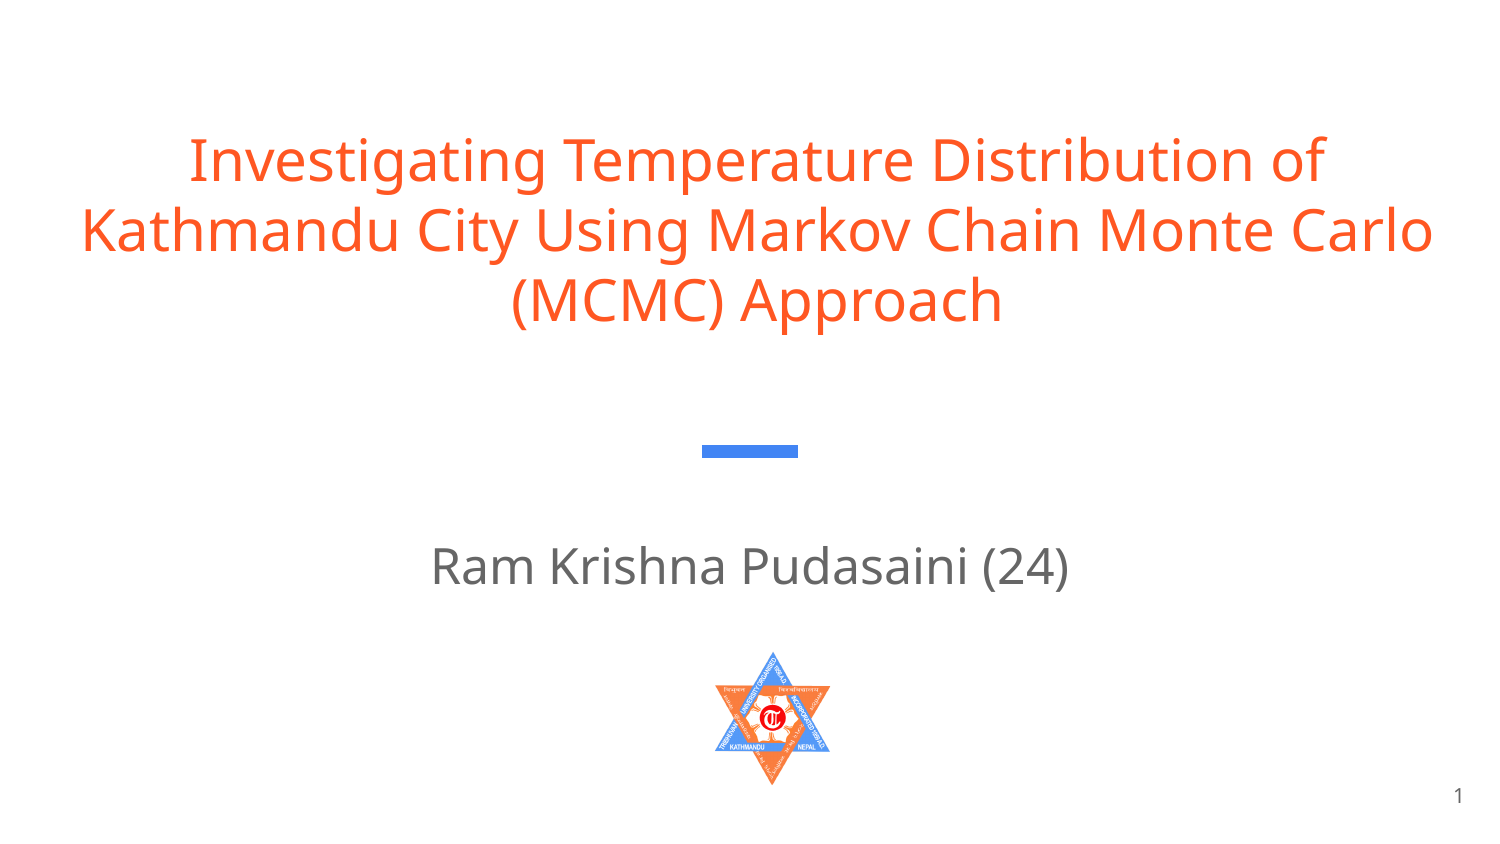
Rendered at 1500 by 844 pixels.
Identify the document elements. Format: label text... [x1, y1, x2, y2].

subtitle Ram Krishna Pudasaini (24) [51, 519, 1449, 640]
picture [713, 648, 831, 786]
title Investigating Temperature Distribution of Kathmandu City Using Markov Chain Monte Carlo (MCMC) Approach [58, 97, 1457, 348]
slide_number 1 [1389, 764, 1480, 830]
